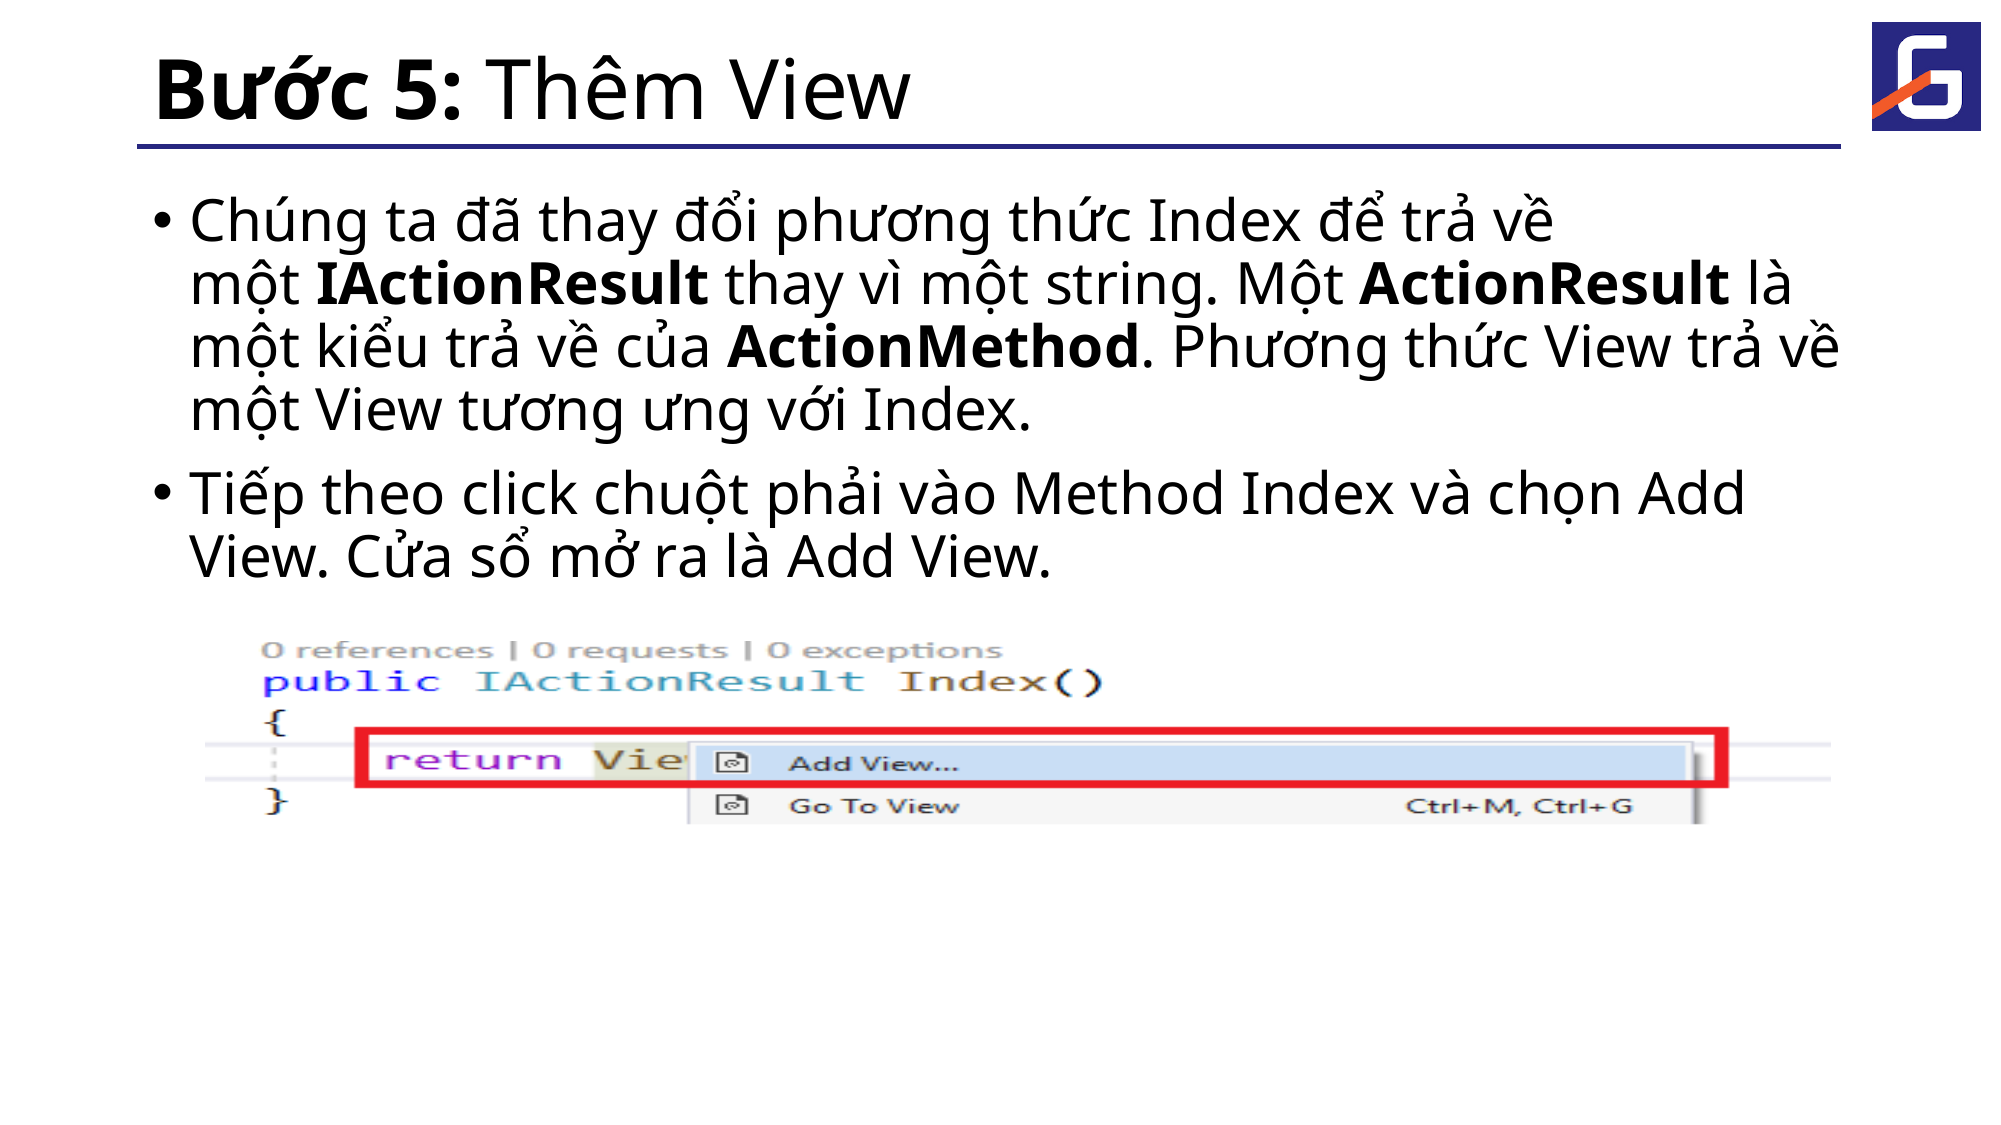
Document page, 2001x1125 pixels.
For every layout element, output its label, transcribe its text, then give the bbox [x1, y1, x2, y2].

list Chúng ta đã thay đổi phương thức Index để trả về một IActionResult thay vì một string. Một ActionResult là một kiểu trả về của ActionMethod. Phương thức View trả về một View tương ưng với Index. Tiếp theo click chuột phải vào Method Index và chọn Add View. Cửa sổ mở ra là Add View. [137, 183, 1863, 1014]
title Bước 5: Thêm View [137, 26, 1863, 160]
picture [205, 641, 1831, 943]
picture [1872, 22, 1981, 131]
